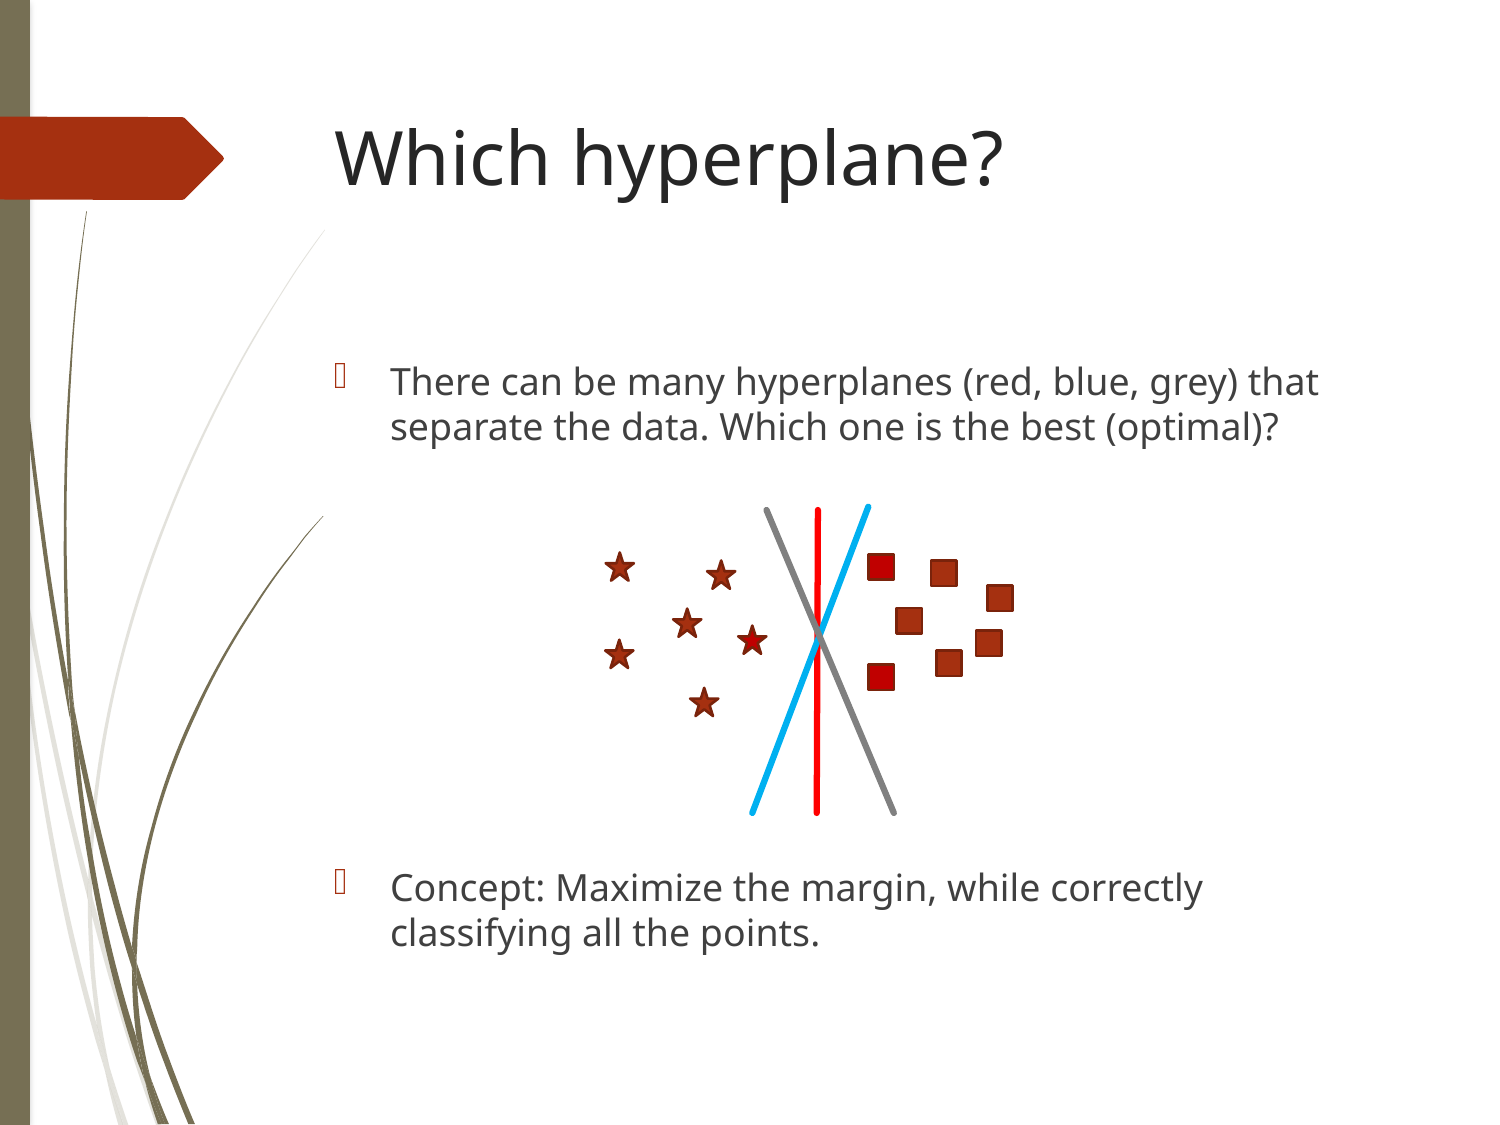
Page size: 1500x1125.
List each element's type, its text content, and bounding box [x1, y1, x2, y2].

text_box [604, 509, 749, 814]
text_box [752, 506, 869, 814]
list There can be many hyperplanes (red, blue, grey) that separate the data. Which one is the best (optimal)? Concept: Maximize the margin, while correctly classifying all the points. [318, 350, 1400, 970]
title Which hyperplane? [319, 102, 1400, 313]
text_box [766, 509, 895, 814]
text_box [895, 509, 1013, 814]
